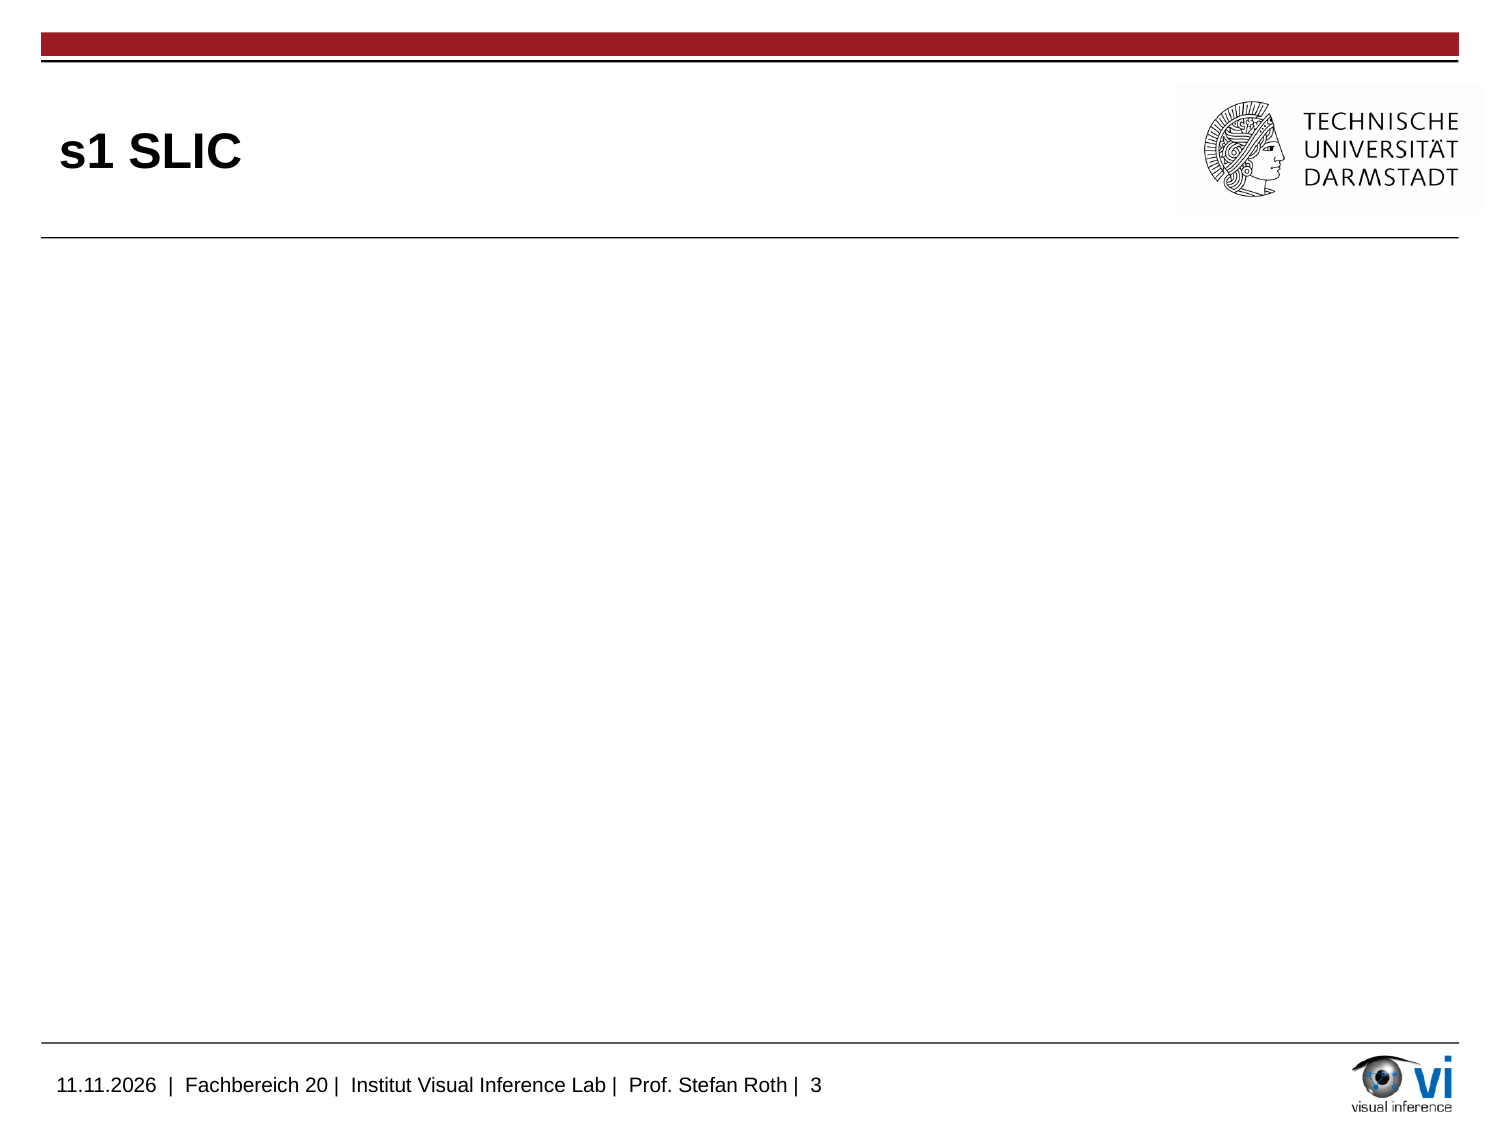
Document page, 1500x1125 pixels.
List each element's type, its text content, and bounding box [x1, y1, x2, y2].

picture [1175, 84, 1483, 214]
picture [1351, 1055, 1500, 1112]
title s1 SLIC [58, 79, 1149, 218]
